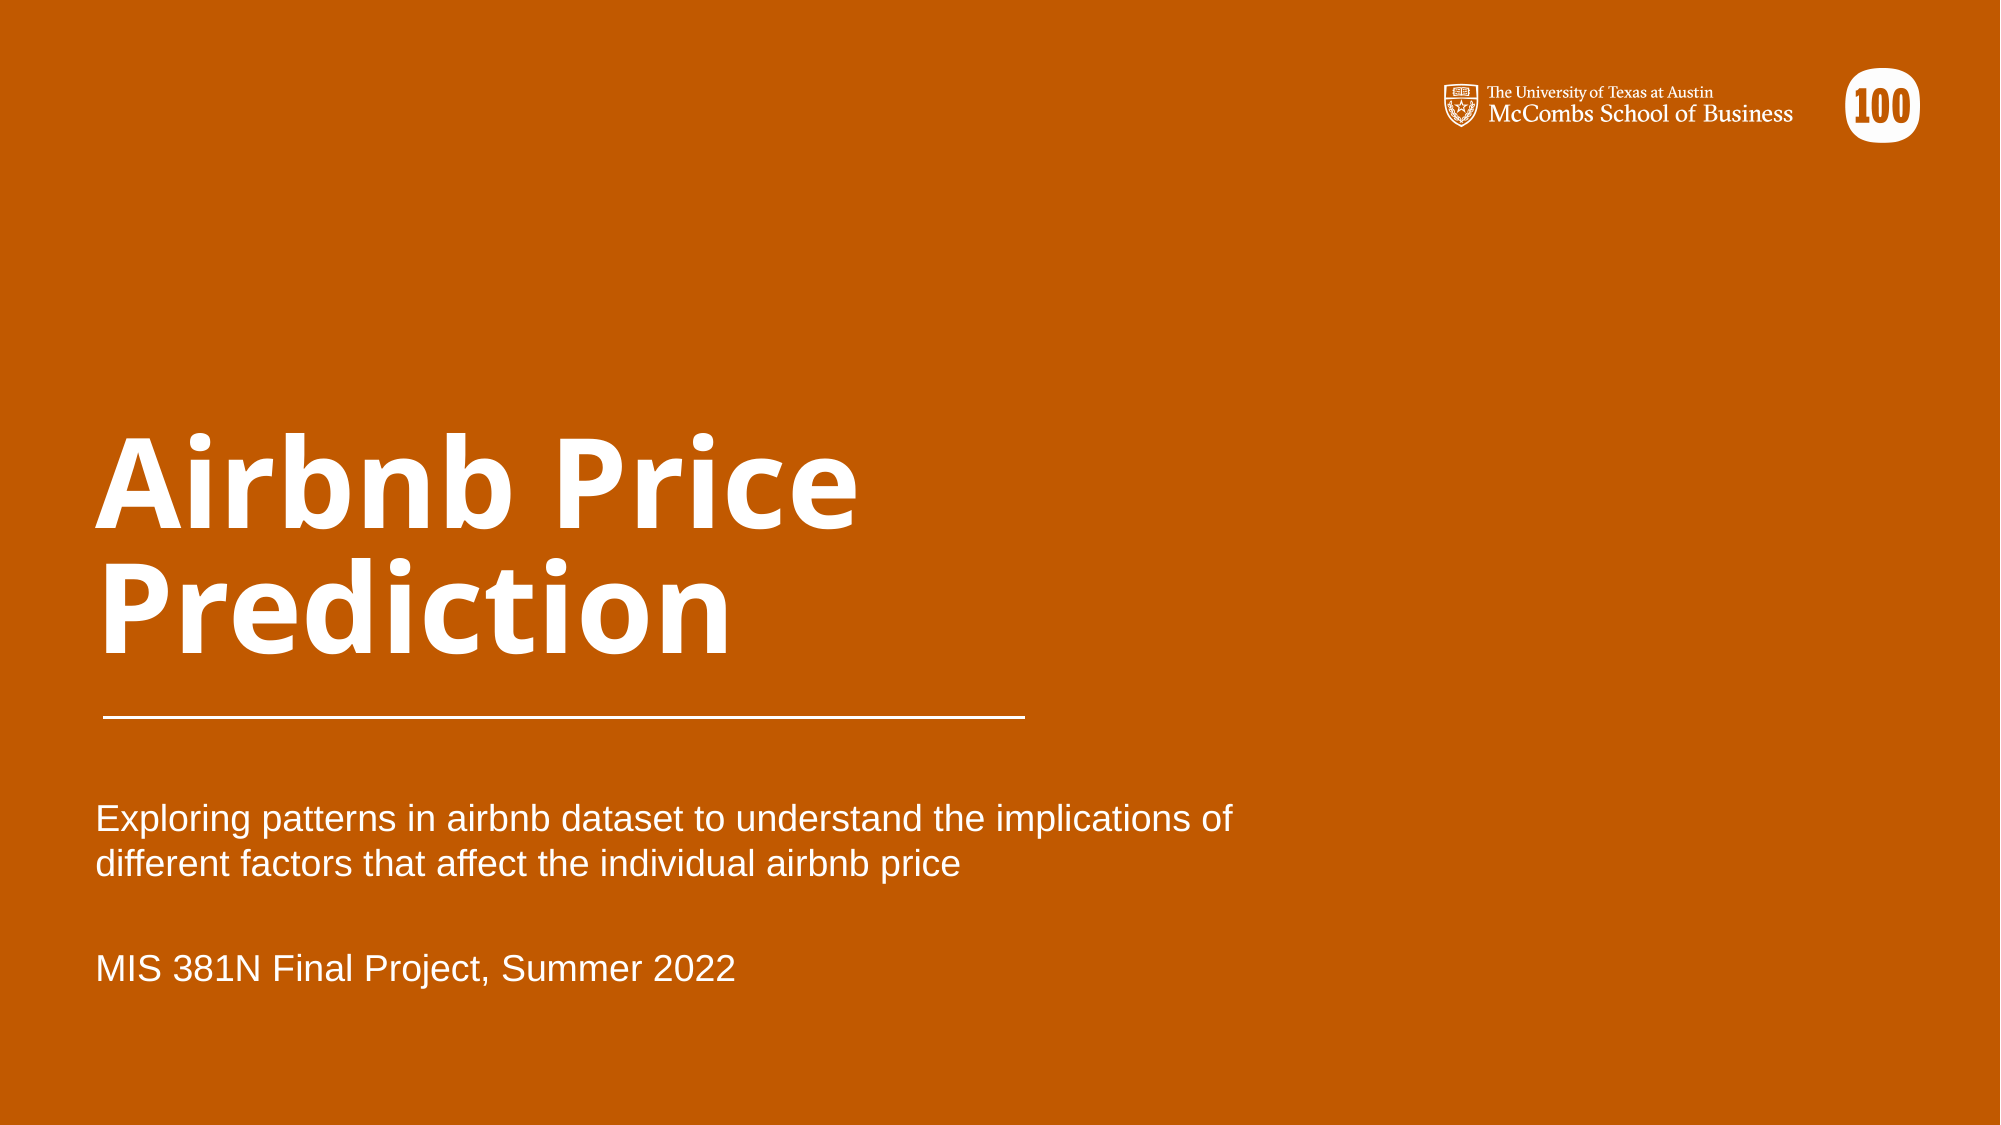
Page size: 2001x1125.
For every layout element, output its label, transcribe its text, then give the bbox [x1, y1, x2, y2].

picture [1444, 68, 1920, 143]
list Exploring patterns in airbnb dataset to understand the implications of different factors that affect the individual airbnb price [80, 786, 1375, 922]
list Airbnb Price Prediction [80, 421, 1375, 704]
list MIS 381N Final Project, Summer 2022 [80, 936, 1375, 1072]
